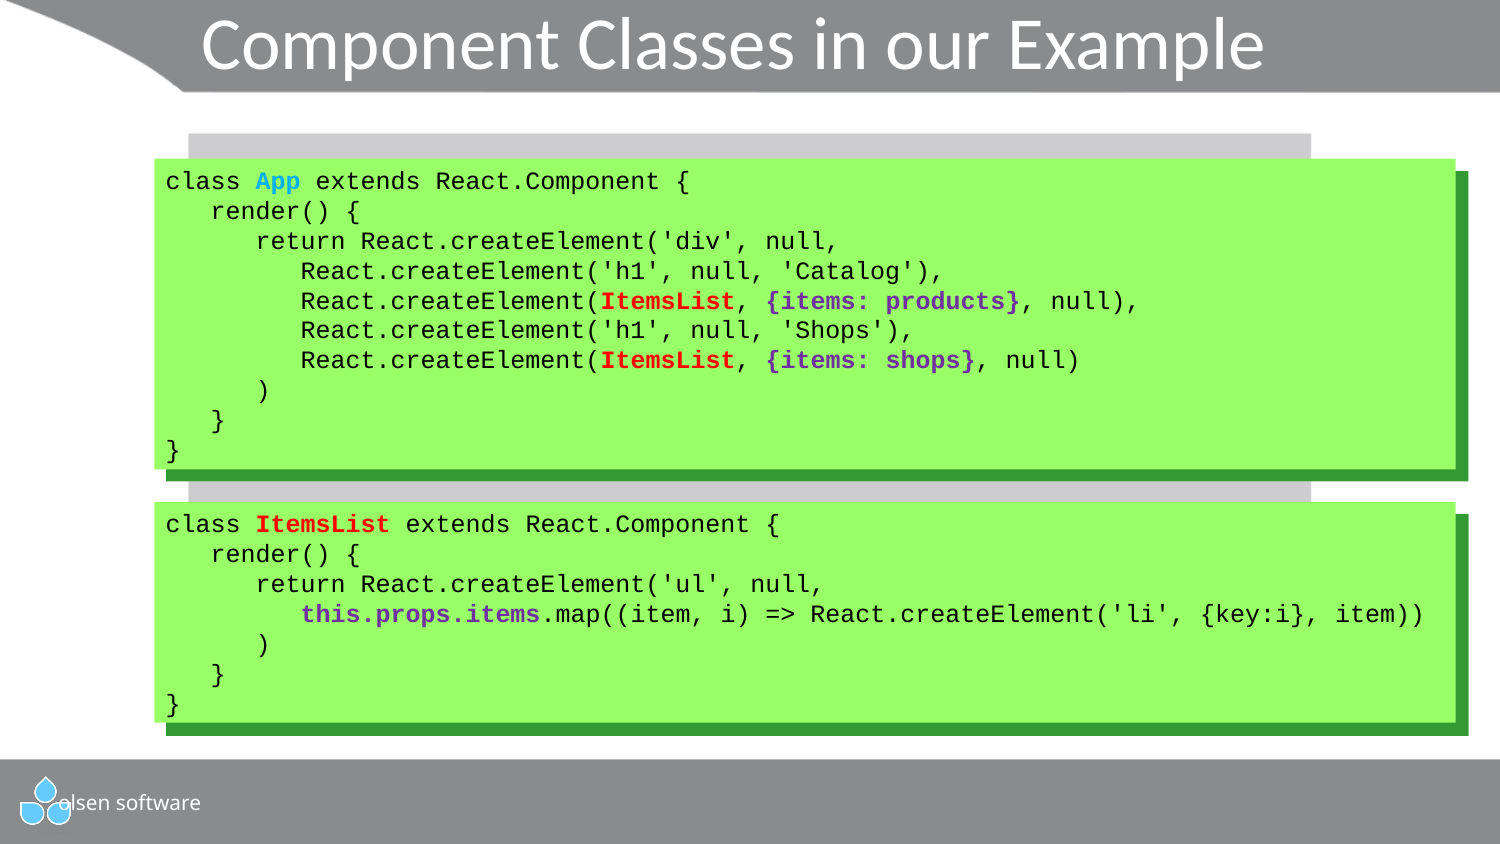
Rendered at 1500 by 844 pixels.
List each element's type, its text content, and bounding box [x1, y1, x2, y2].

text_box class App extends React.Component { render() { return React.createElement('div', null, React.createElement('h1', null, 'Catalog'), React.createElement(ItemsList, {items: products}, null), React.createElement('h1', null, 'Shops'), React.createElement(ItemsList, {items: shops}, null) ) } } [154, 158, 1456, 470]
picture [0, 0, 1500, 844]
text_box class ItemsList extends React.Component { render() { return React.createElement('ul', null, this.props.items.map((item, i) => React.createElement('li', {key:i}, item)) ) } } [154, 501, 1456, 723]
title Component Classes in our Example [186, 0, 1425, 79]
